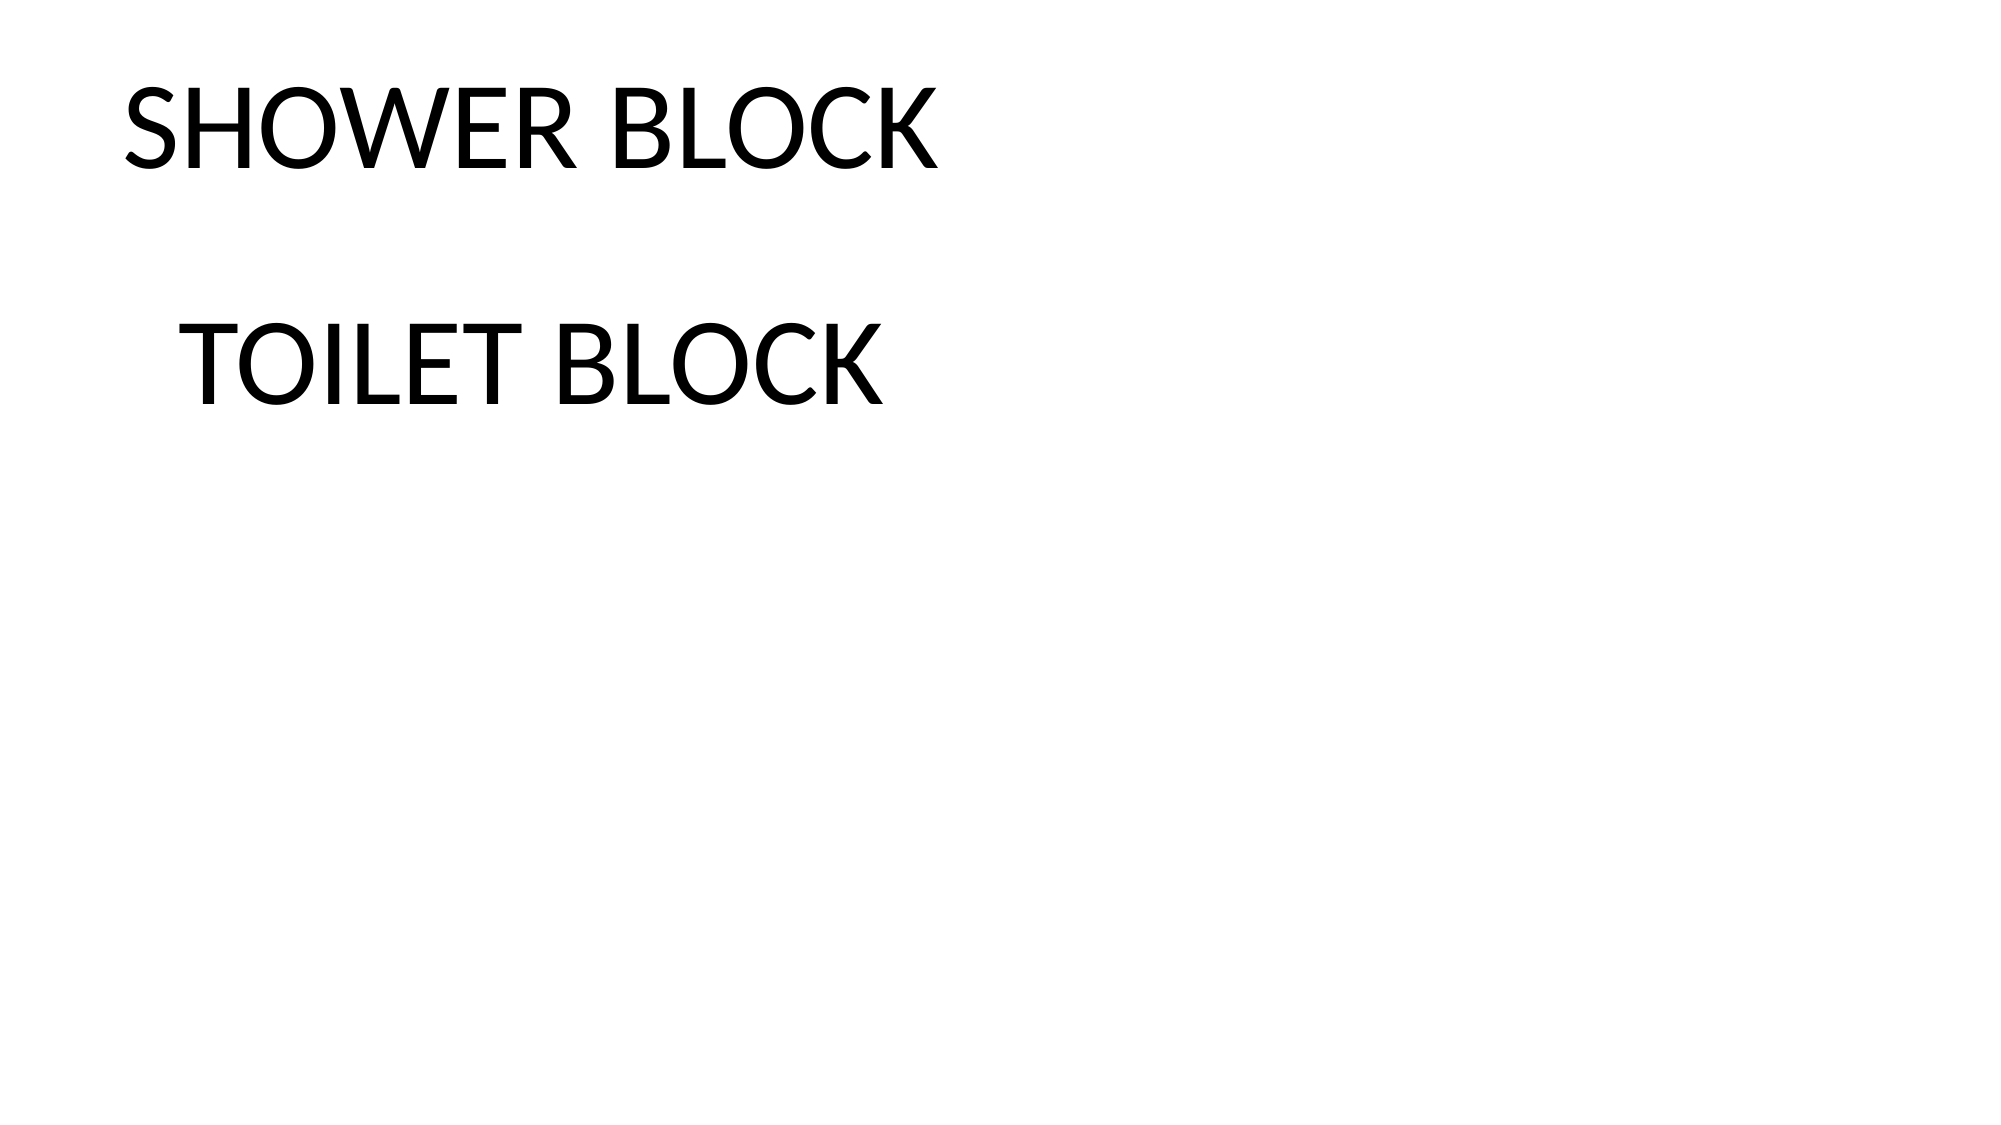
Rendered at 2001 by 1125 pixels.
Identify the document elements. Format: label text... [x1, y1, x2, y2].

text_box SHOWER BLOCK [0, 0, 1063, 237]
text_box TOILET BLOCK [0, 237, 1063, 473]
